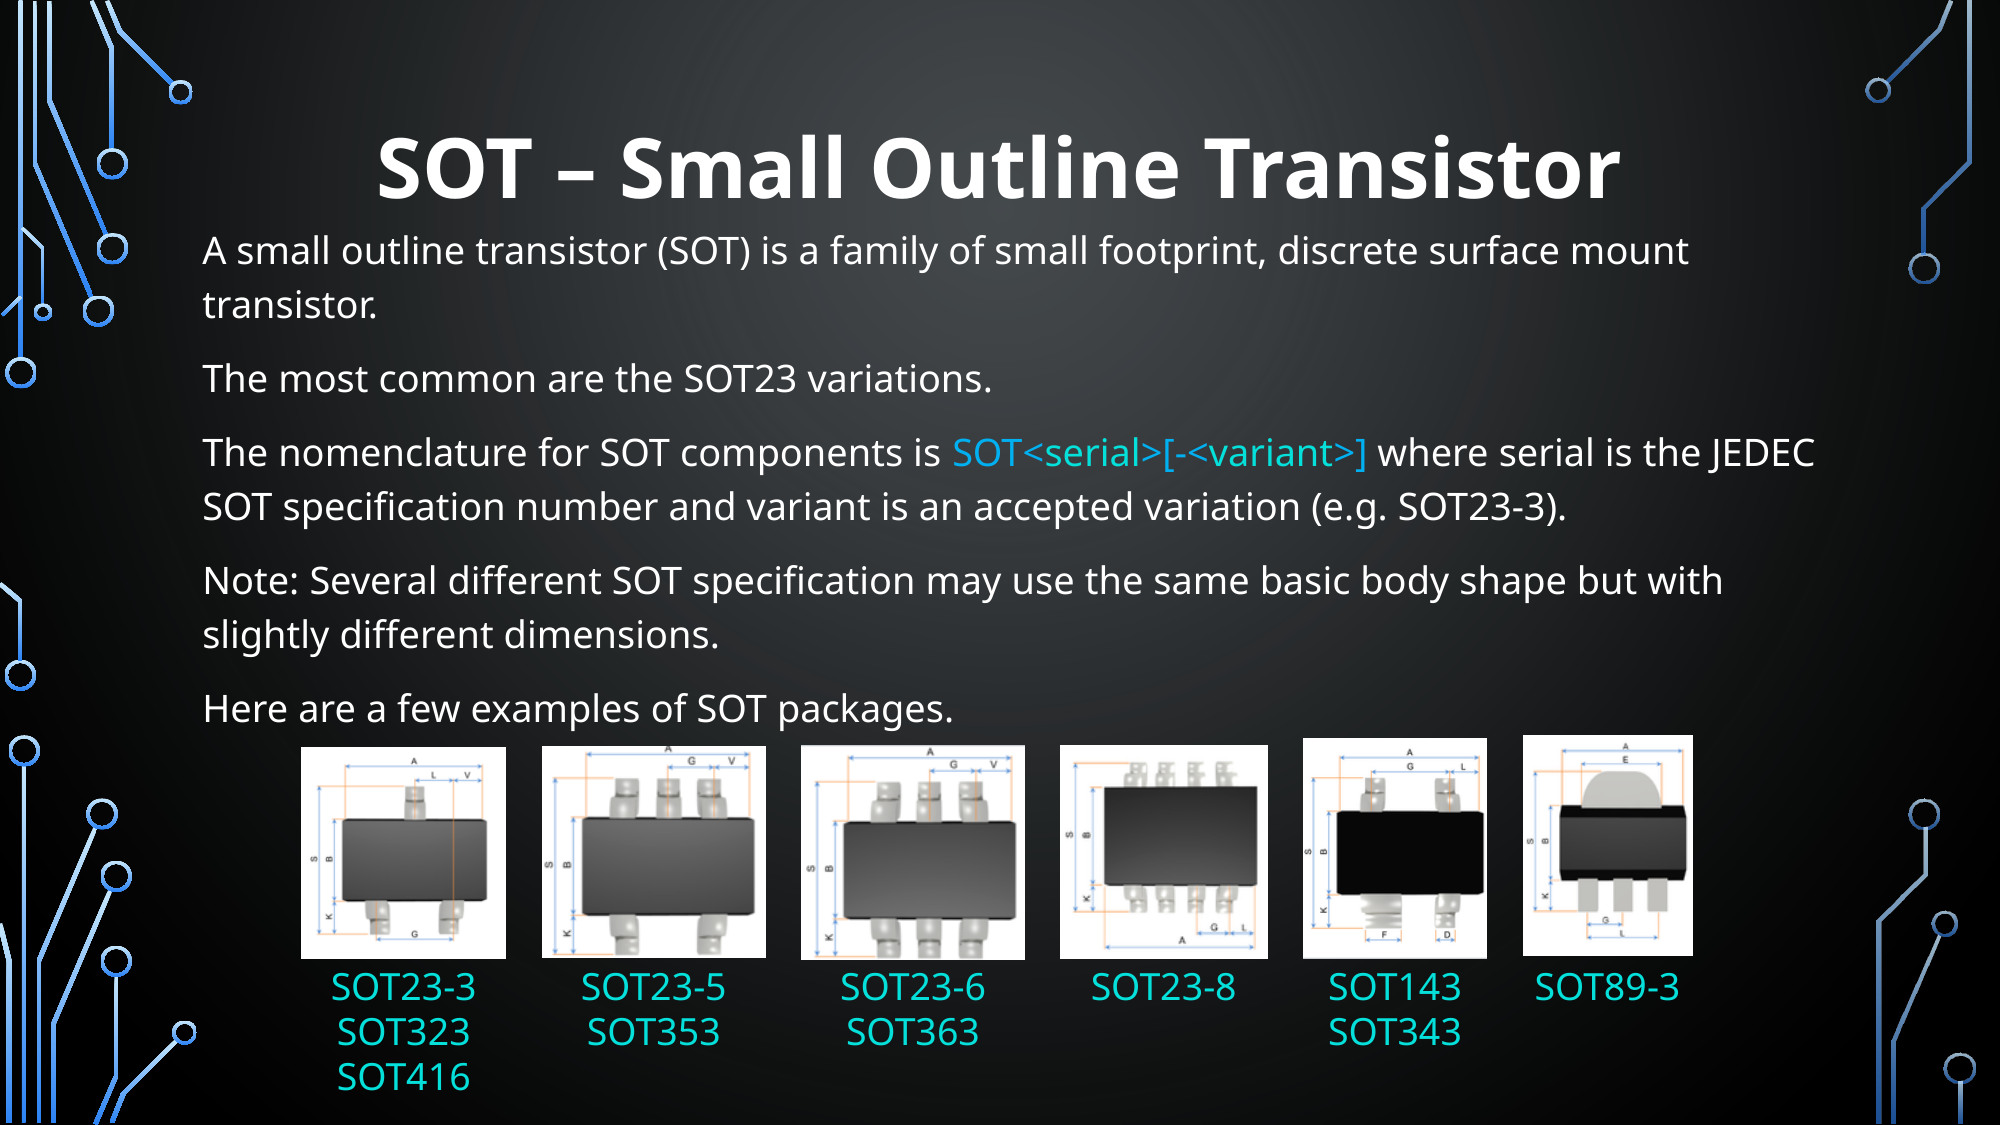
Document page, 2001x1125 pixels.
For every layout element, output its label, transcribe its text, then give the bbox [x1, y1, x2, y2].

picture [1522, 735, 1693, 956]
text_box SOT23-6 SOT363 [825, 961, 1001, 1061]
picture [301, 747, 507, 960]
text_box SOT23-8 [1076, 959, 1252, 1016]
picture [1302, 737, 1488, 959]
text_box SOT23-5 SOT353 [565, 958, 742, 1061]
picture [541, 745, 766, 958]
list A small outline transistor (SOT) is a family of small footprint, discrete surface mount transistor. The most common are the SOT23 variations. The nomenclature for SOT components is SOT<serial>[-<variant>] where serial is the JEDEC SOT specification number and variant is an accepted variation (e.g. SOT23-3). Note: Several different SOT specification may use the same basic body shape but with slightly different dimensions. Here are a few examples of SOT packages. [187, 209, 1858, 748]
picture [801, 745, 1025, 961]
title SOT – Small Outline Transistor [187, 101, 1813, 209]
text_box SOT143 SOT343 [1313, 959, 1477, 1061]
text_box SOT23-3 SOT323 SOT416 [316, 960, 492, 1106]
picture [1060, 745, 1268, 959]
text_box SOT89-3 [1519, 955, 1696, 1016]
